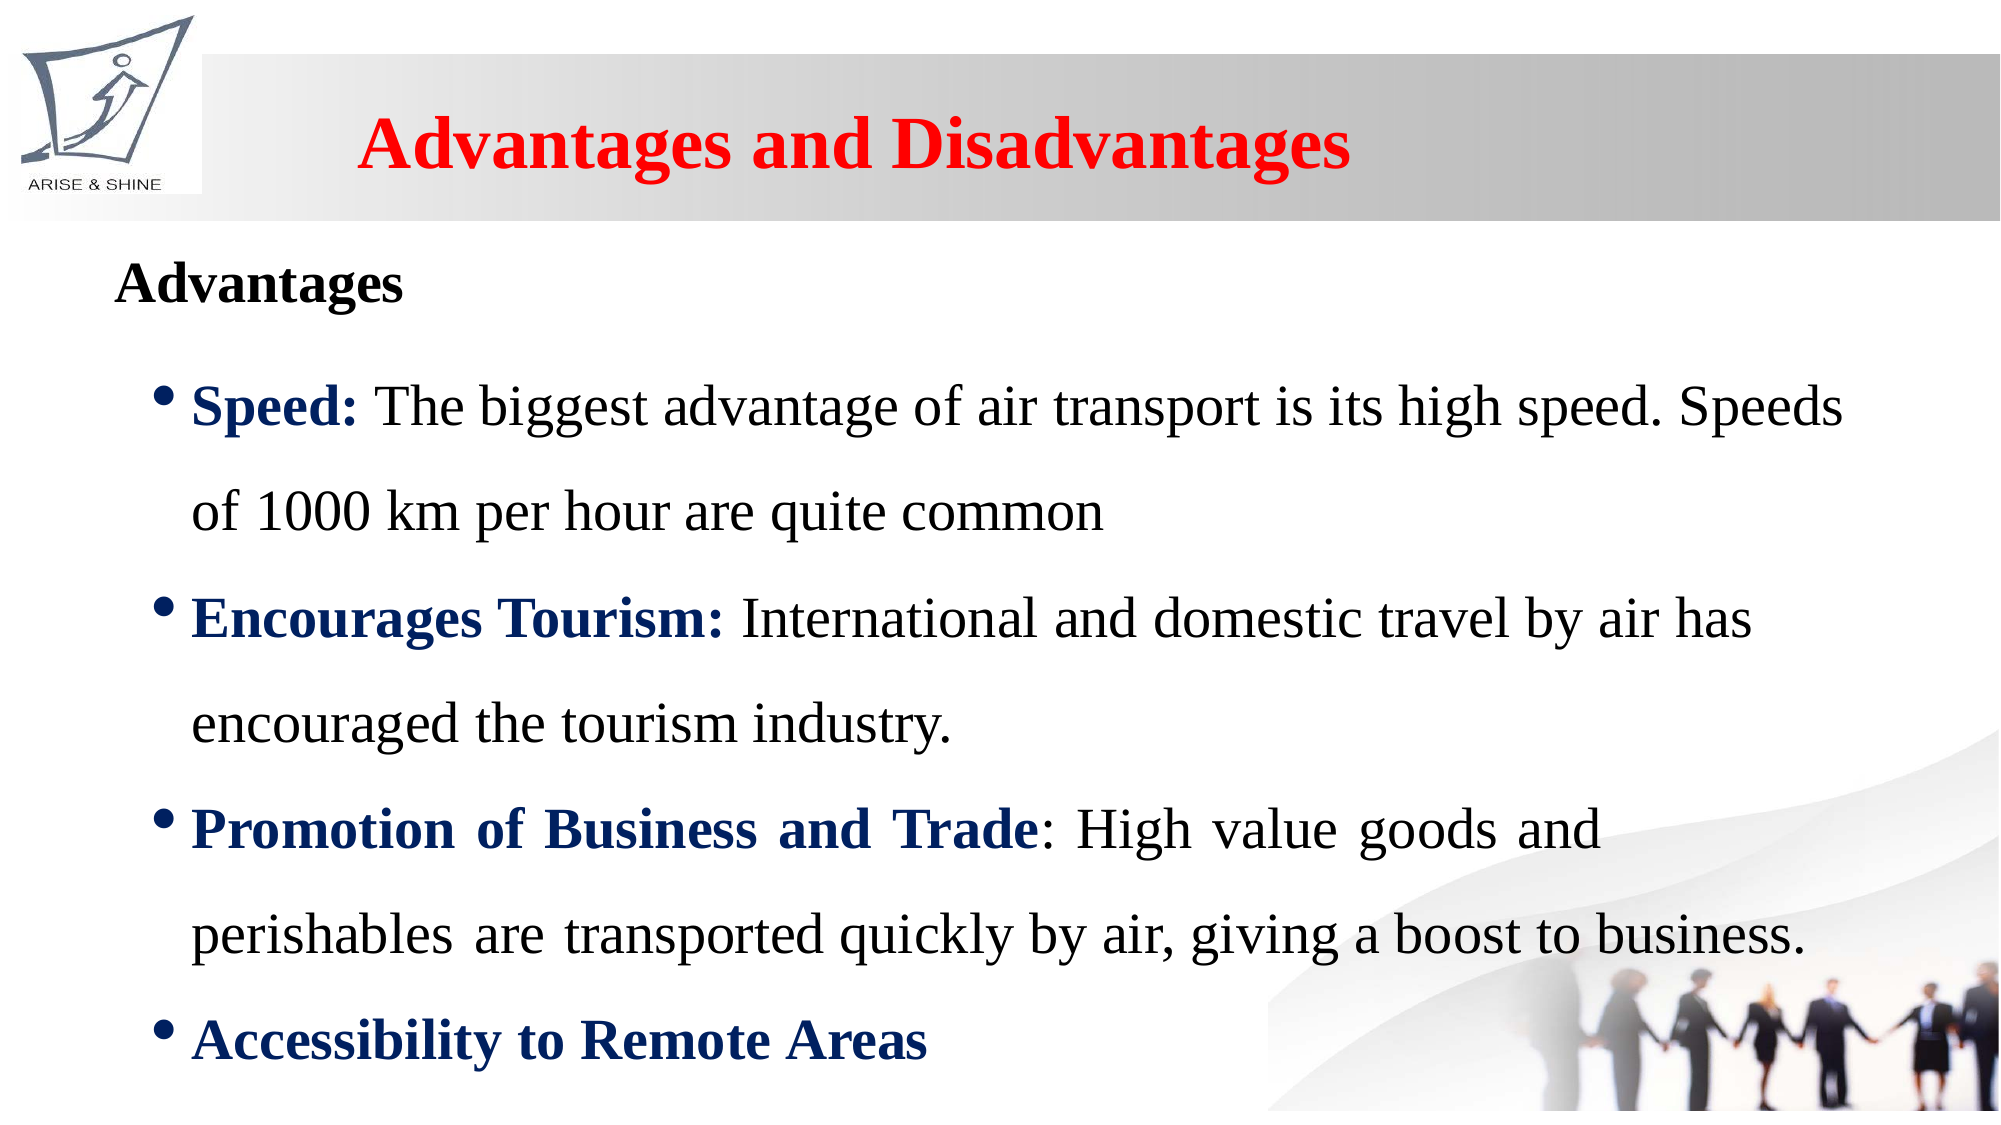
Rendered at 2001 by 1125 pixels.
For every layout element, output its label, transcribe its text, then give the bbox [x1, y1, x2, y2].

picture [1268, 728, 1999, 1111]
title Advantages and Disadvantages [340, 44, 1445, 233]
picture [21, 15, 202, 194]
list Advantages Speed: The biggest advantage of air transport is its high speed. Speeds of 1000 km per hour are quite common Encourages Tourism: International and domestic travel by air has encouraged the tourism industry. Promotion of Business and Trade: High value goods and perishables are transported quickly by air, giving a boost to business. Accessibility to Remote Areas [99, 201, 1901, 1081]
